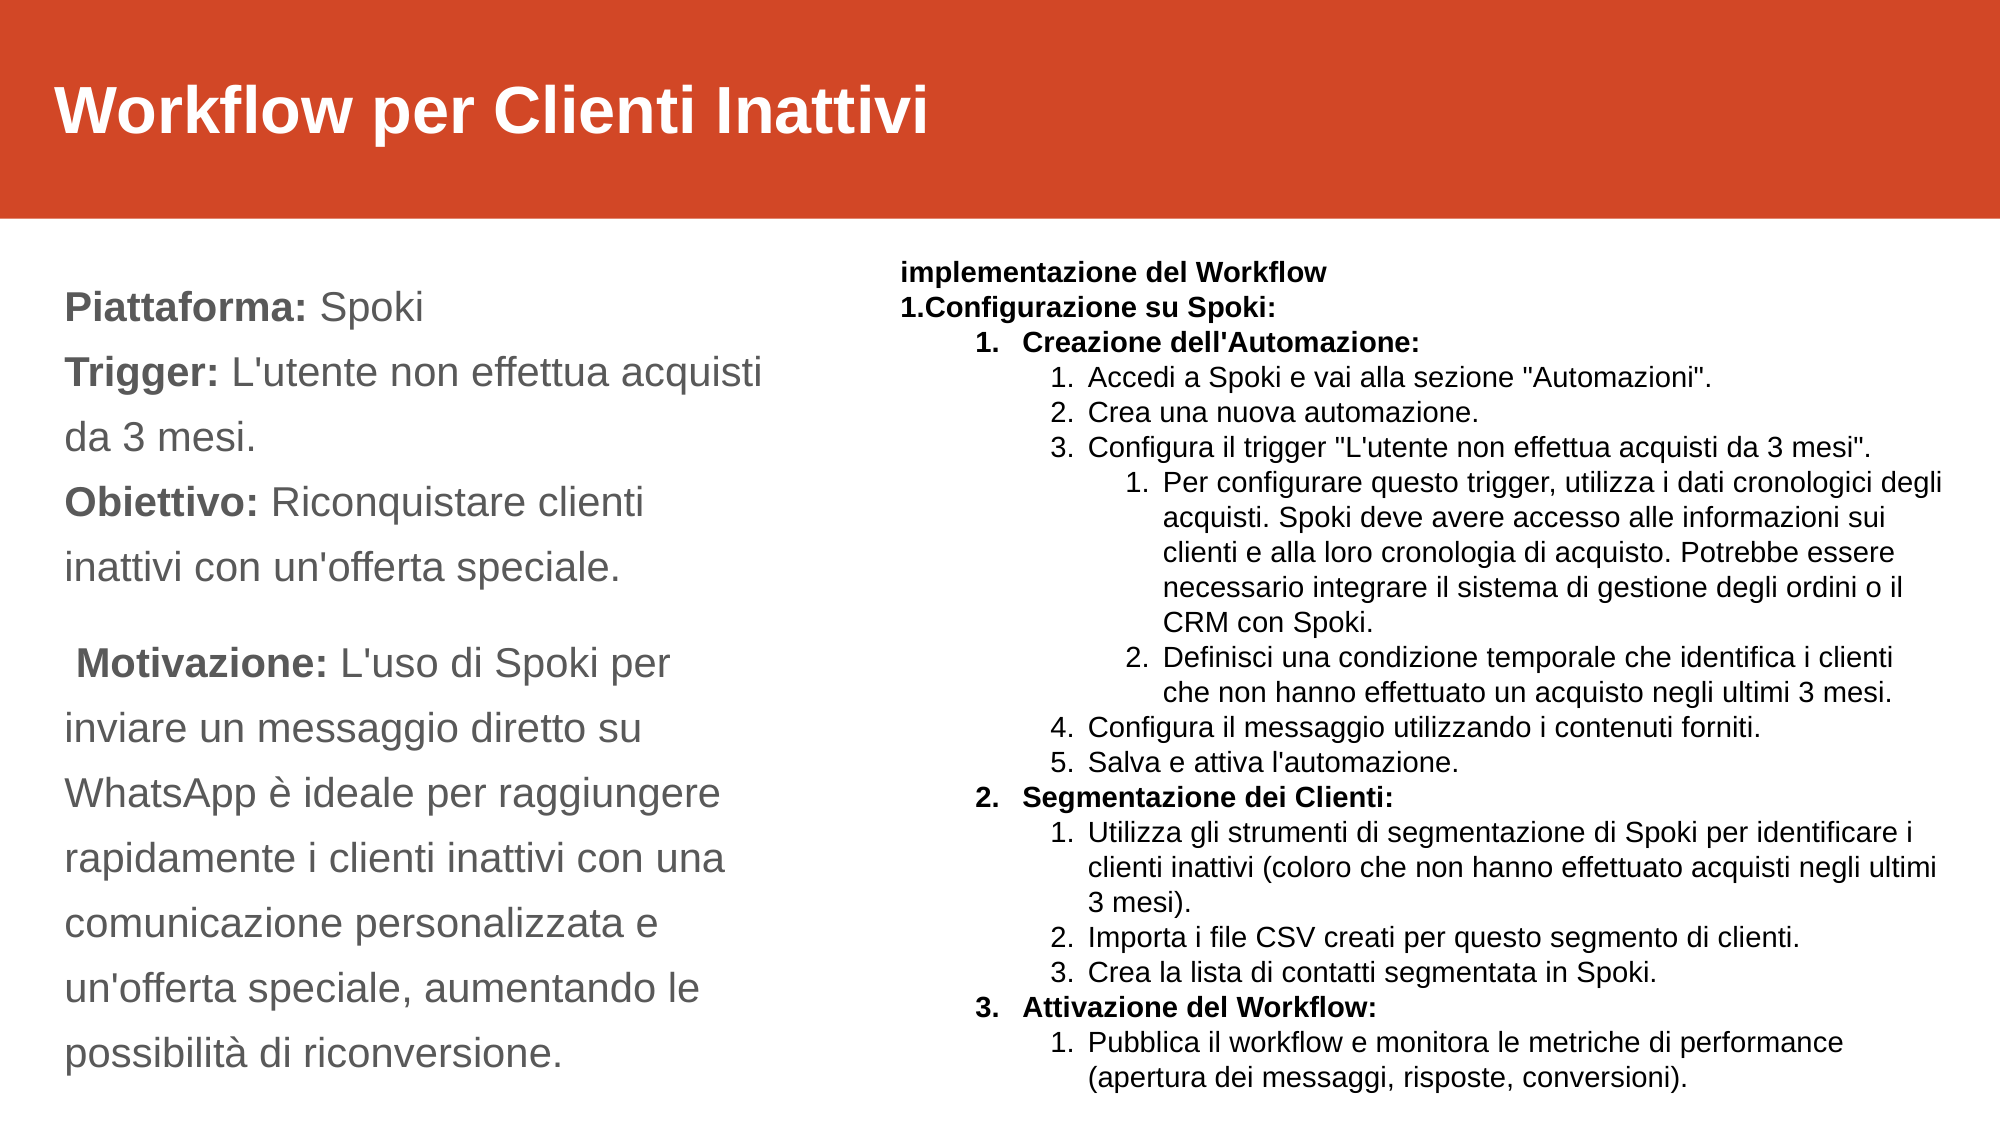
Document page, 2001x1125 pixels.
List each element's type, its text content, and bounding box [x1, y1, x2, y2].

text_box implementazione del Workflow Configurazione su Spoki: Creazione dell'Automazione: Accedi a Spoki e vai alla sezione "Automazioni". Crea una nuova automazione. Configura il trigger "L'utente non effettua acquisti da 3 mesi". Per configurare questo trigger, utilizza i dati cronologici degli acquisti. Spoki deve avere accesso alle informazioni sui clienti e alla loro cronologia di acquisto. Potrebbe essere necessario integrare il sistema di gestione degli ordini o il CRM con Spoki. Definisci una condizione temporale che identifica i clienti che non hanno effettuato un acquisto negli ultimi 3 mesi. Configura il messaggio utilizzando i contenuti forniti. Salva e attiva l'automazione. Segmentazione dei Clienti: Utilizza gli strumenti di segmentazione di Spoki per identificare i clienti inattivi (coloro che non hanno effettuato acquisti negli ultimi 3 mesi). Importa i file CSV creati per questo segmento di clienti. Crea la lista di contatti segmentata in Spoki. Attivazione del Workflow: Pubblica il workflow e monitora le metriche di performance (apertura dei messaggi, risposte, conversioni). [885, 246, 1961, 1101]
list Piattaforma: Spoki Trigger: L'utente non effettua acquisti da 3 mesi. Obiettivo: Riconquistare clienti inattivi con un'offerta speciale. Motivazione: L'uso di Spoki per inviare un messaggio diretto su WhatsApp è ideale per raggiungere rapidamente i clienti inattivi con una comunicazione personalizzata e un'offerta speciale, aumentando le possibilità di riconversione. [64, 264, 774, 1083]
title Workflow per Clienti Inattivi [39, 59, 1057, 155]
